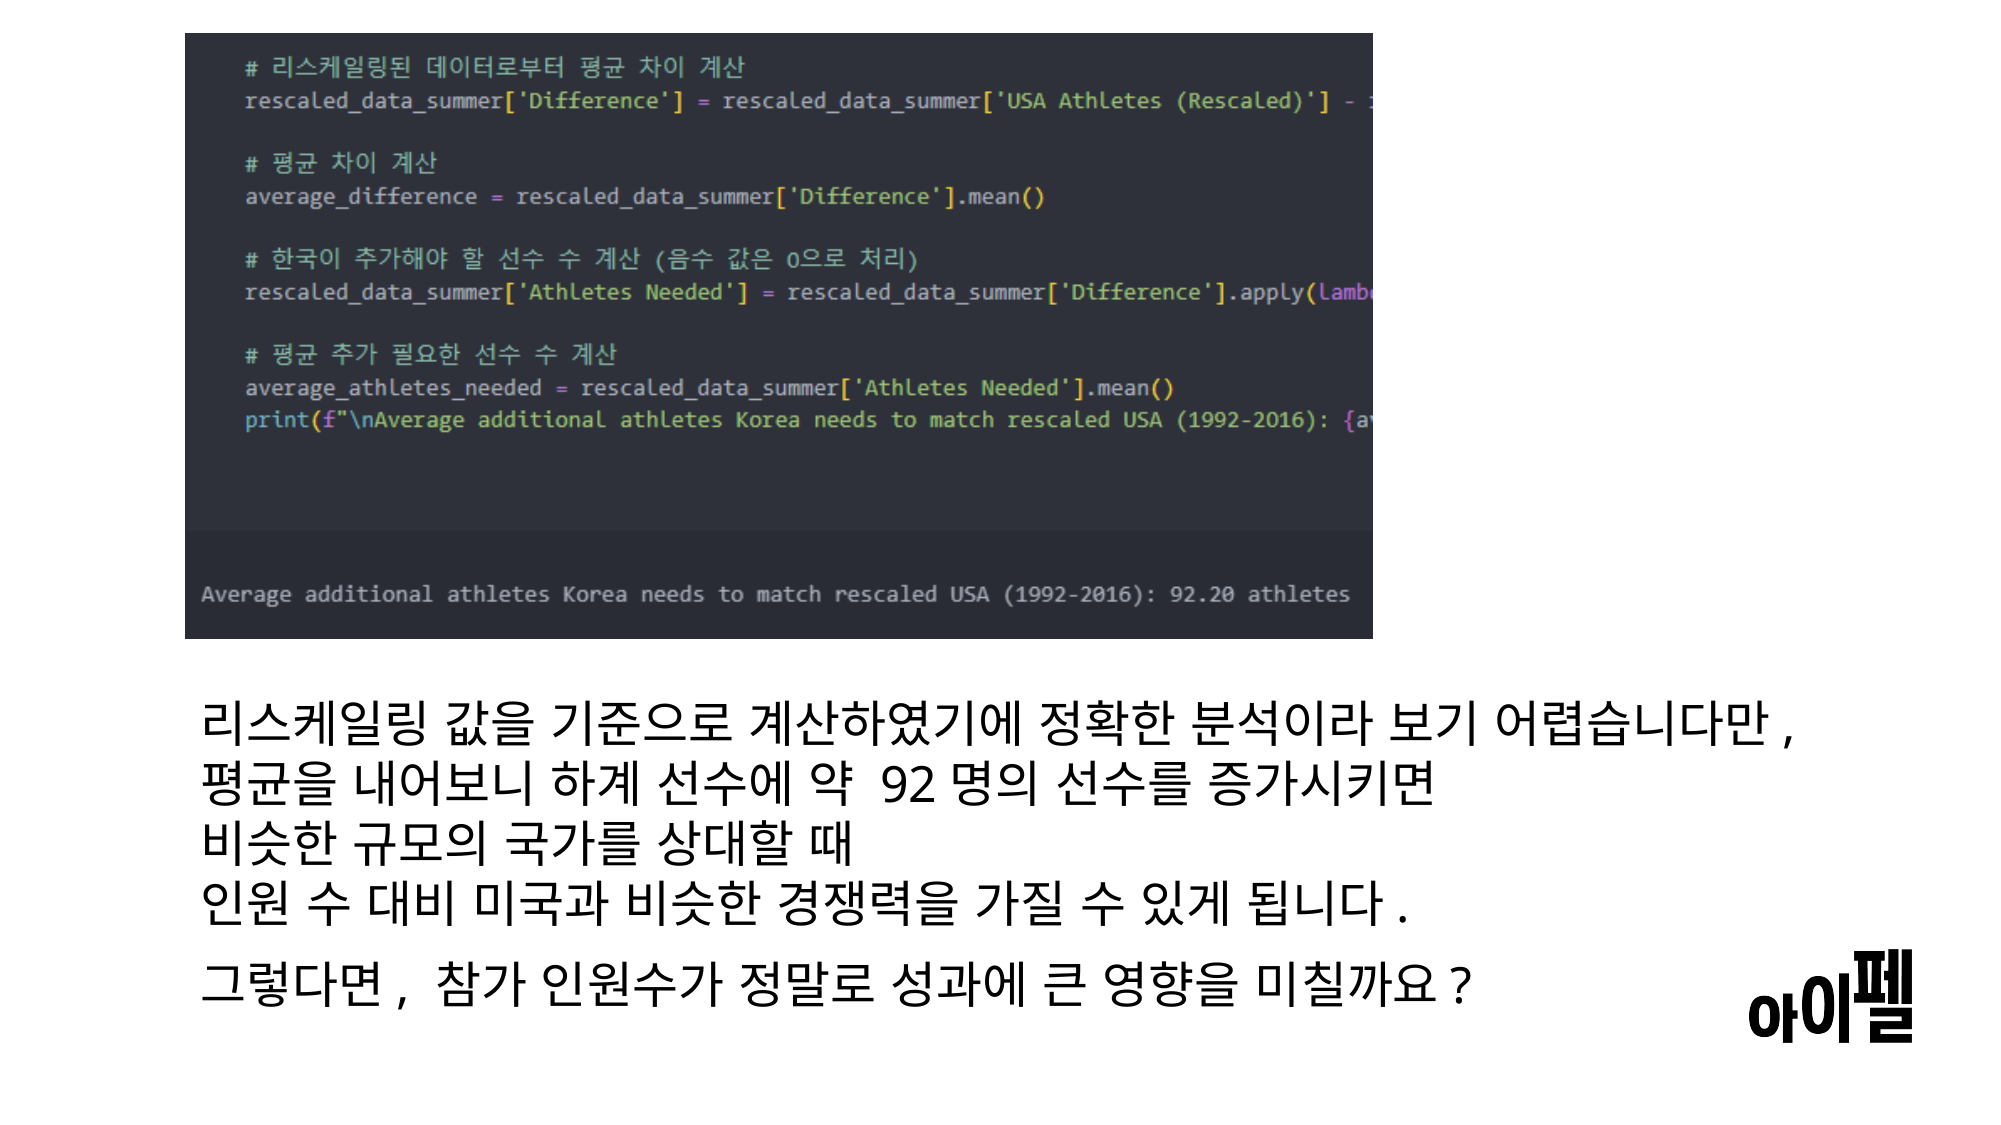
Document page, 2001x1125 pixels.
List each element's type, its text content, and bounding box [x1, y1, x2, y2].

picture [1749, 949, 1912, 1043]
picture [185, 33, 1373, 639]
list 리스케일링 값을 기준으로 계산하였기에 정확한 분석이라 보기 어렵습니다만, 평균을 내어보니 하계 선수에 약 92명의 선수를 증가시키면 비슷한 규모의 국가를 상대할 때 인원 수 대비 미국과 비슷한 경쟁력을 가질 수 있게 됩니다. 그렇다면, 참가 인원수가 정말로 성과에 큰 영향을 미칠까요? [185, 685, 1911, 1044]
